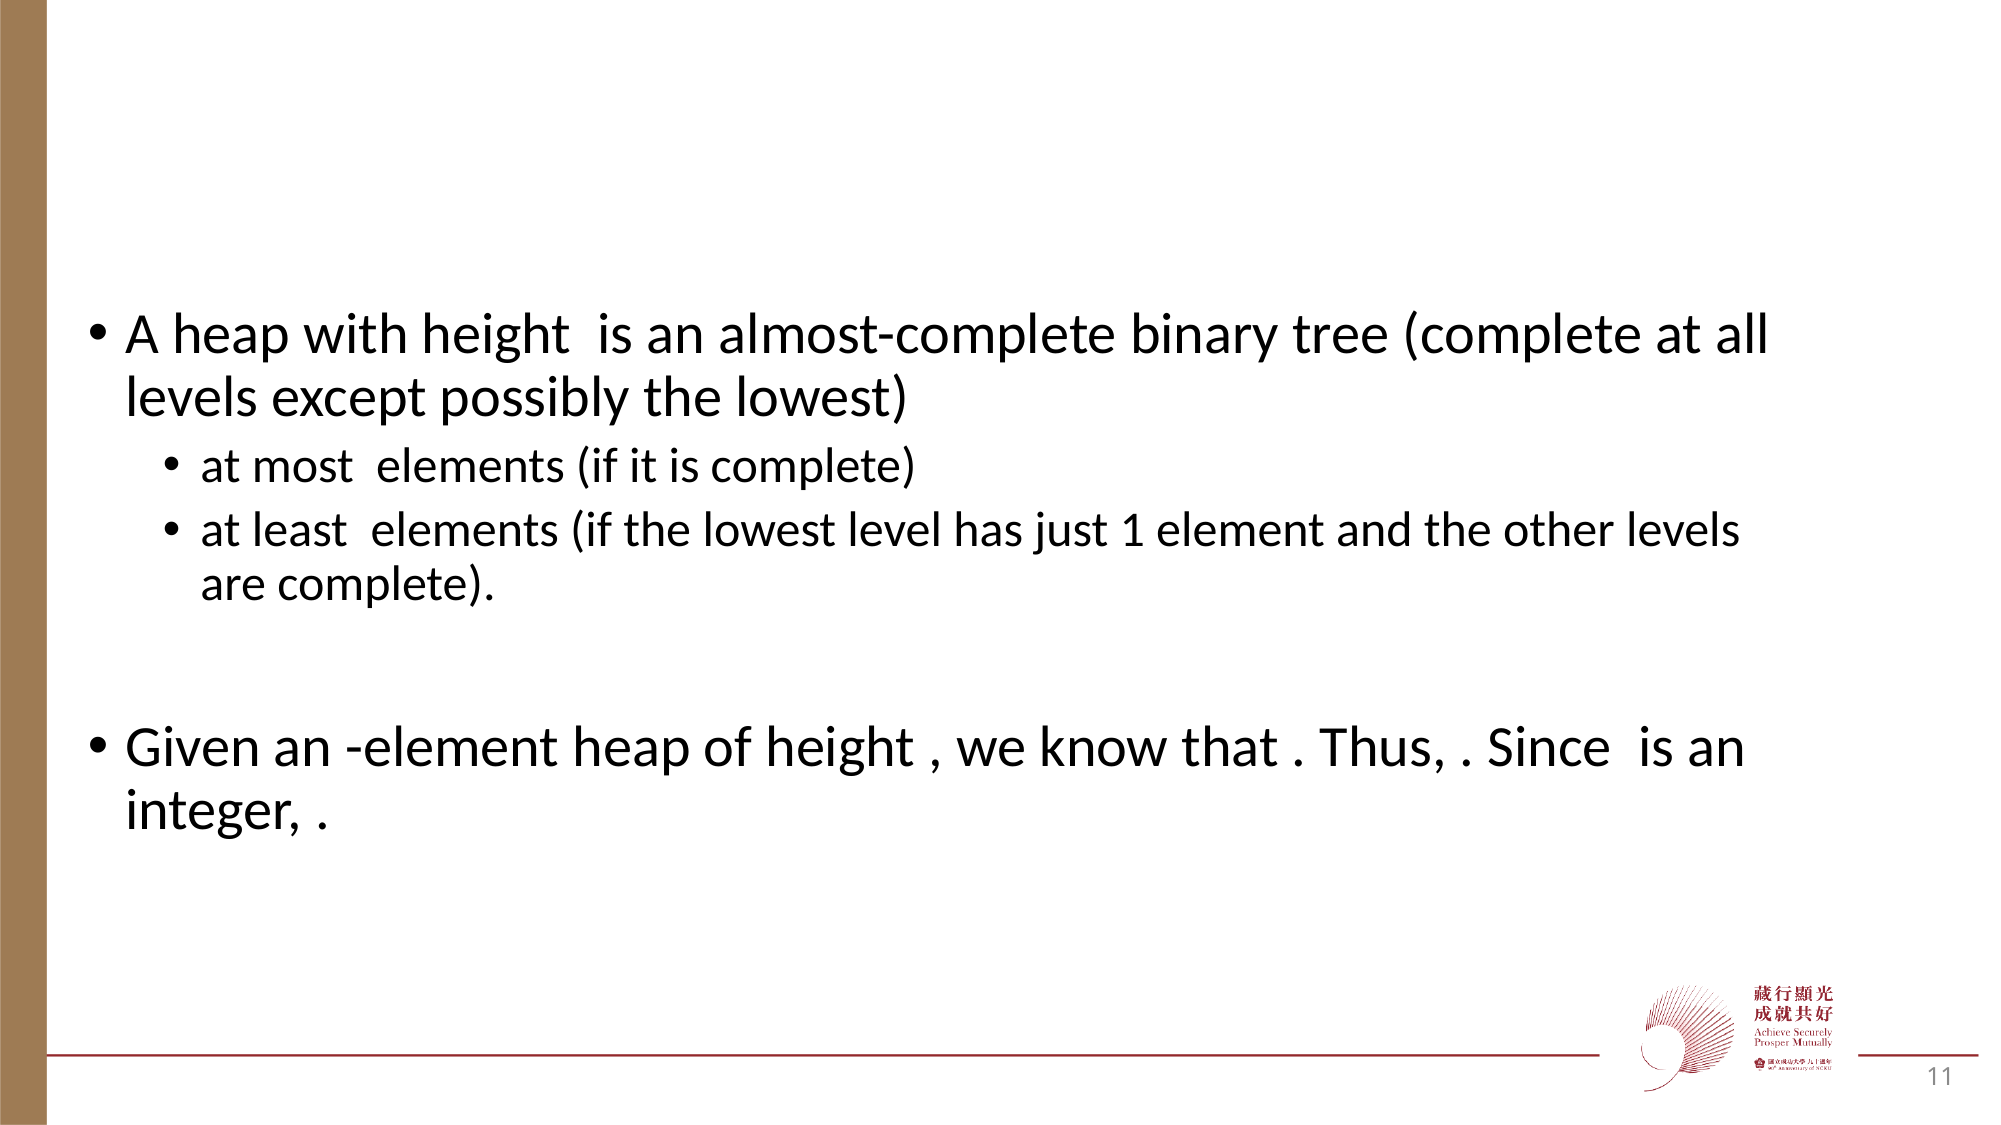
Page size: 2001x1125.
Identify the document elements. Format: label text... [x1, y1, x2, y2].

slide_number 11 [1880, 1047, 1970, 1108]
picture [0, 0, 2000, 1125]
